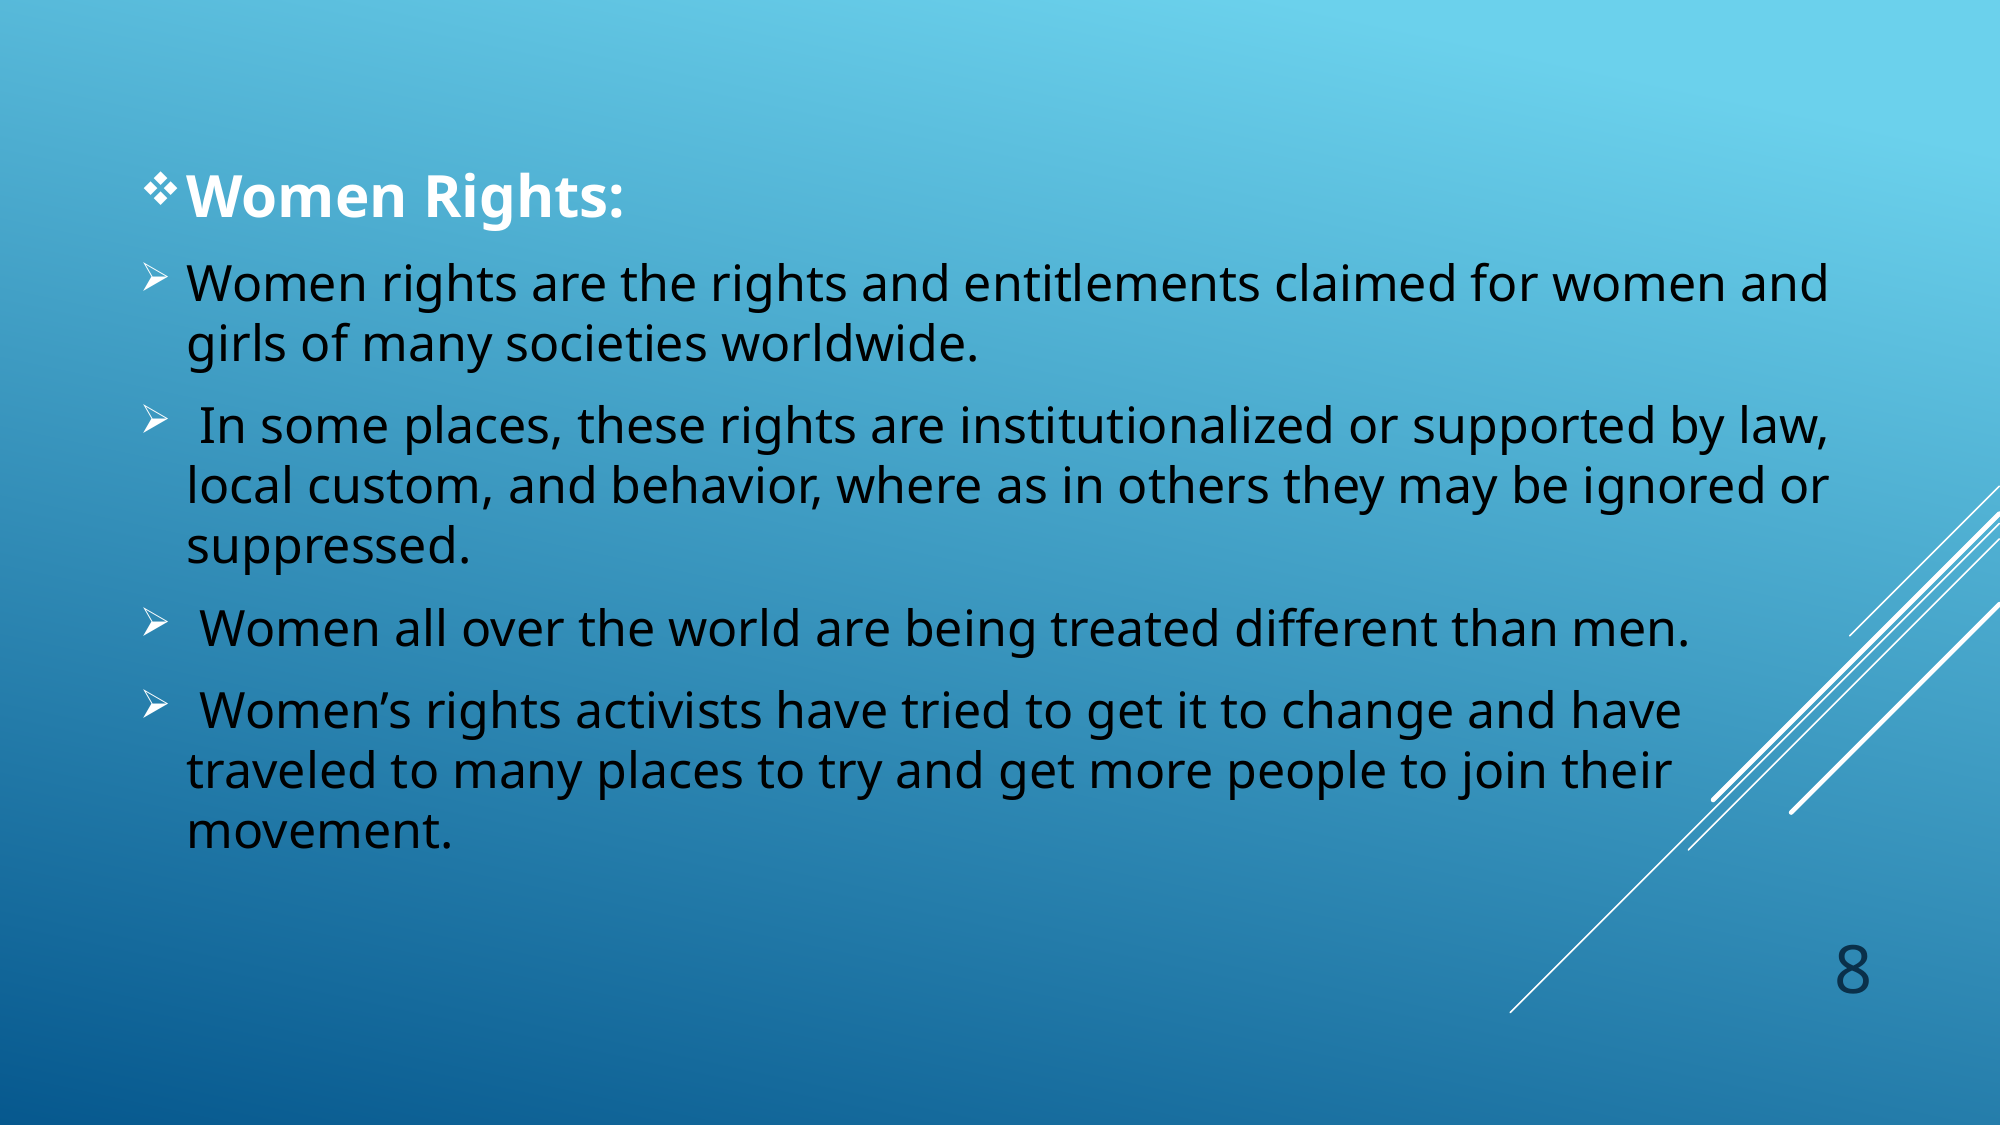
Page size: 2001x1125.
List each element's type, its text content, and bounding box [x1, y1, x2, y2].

list Women Rights: Women rights are the rights and entitlements claimed for women and girls of many societies worldwide. In some places, these rights are institutionalized or supported by law, local custom, and behavior, where as in others they may be ignored or suppressed. Women all over the world are being treated different than men. Women’s rights activists have tried to get it to change and have traveled to many places to try and get more people to join their movement. [124, 95, 1900, 1088]
slide_number 8 [1700, 915, 1888, 1025]
